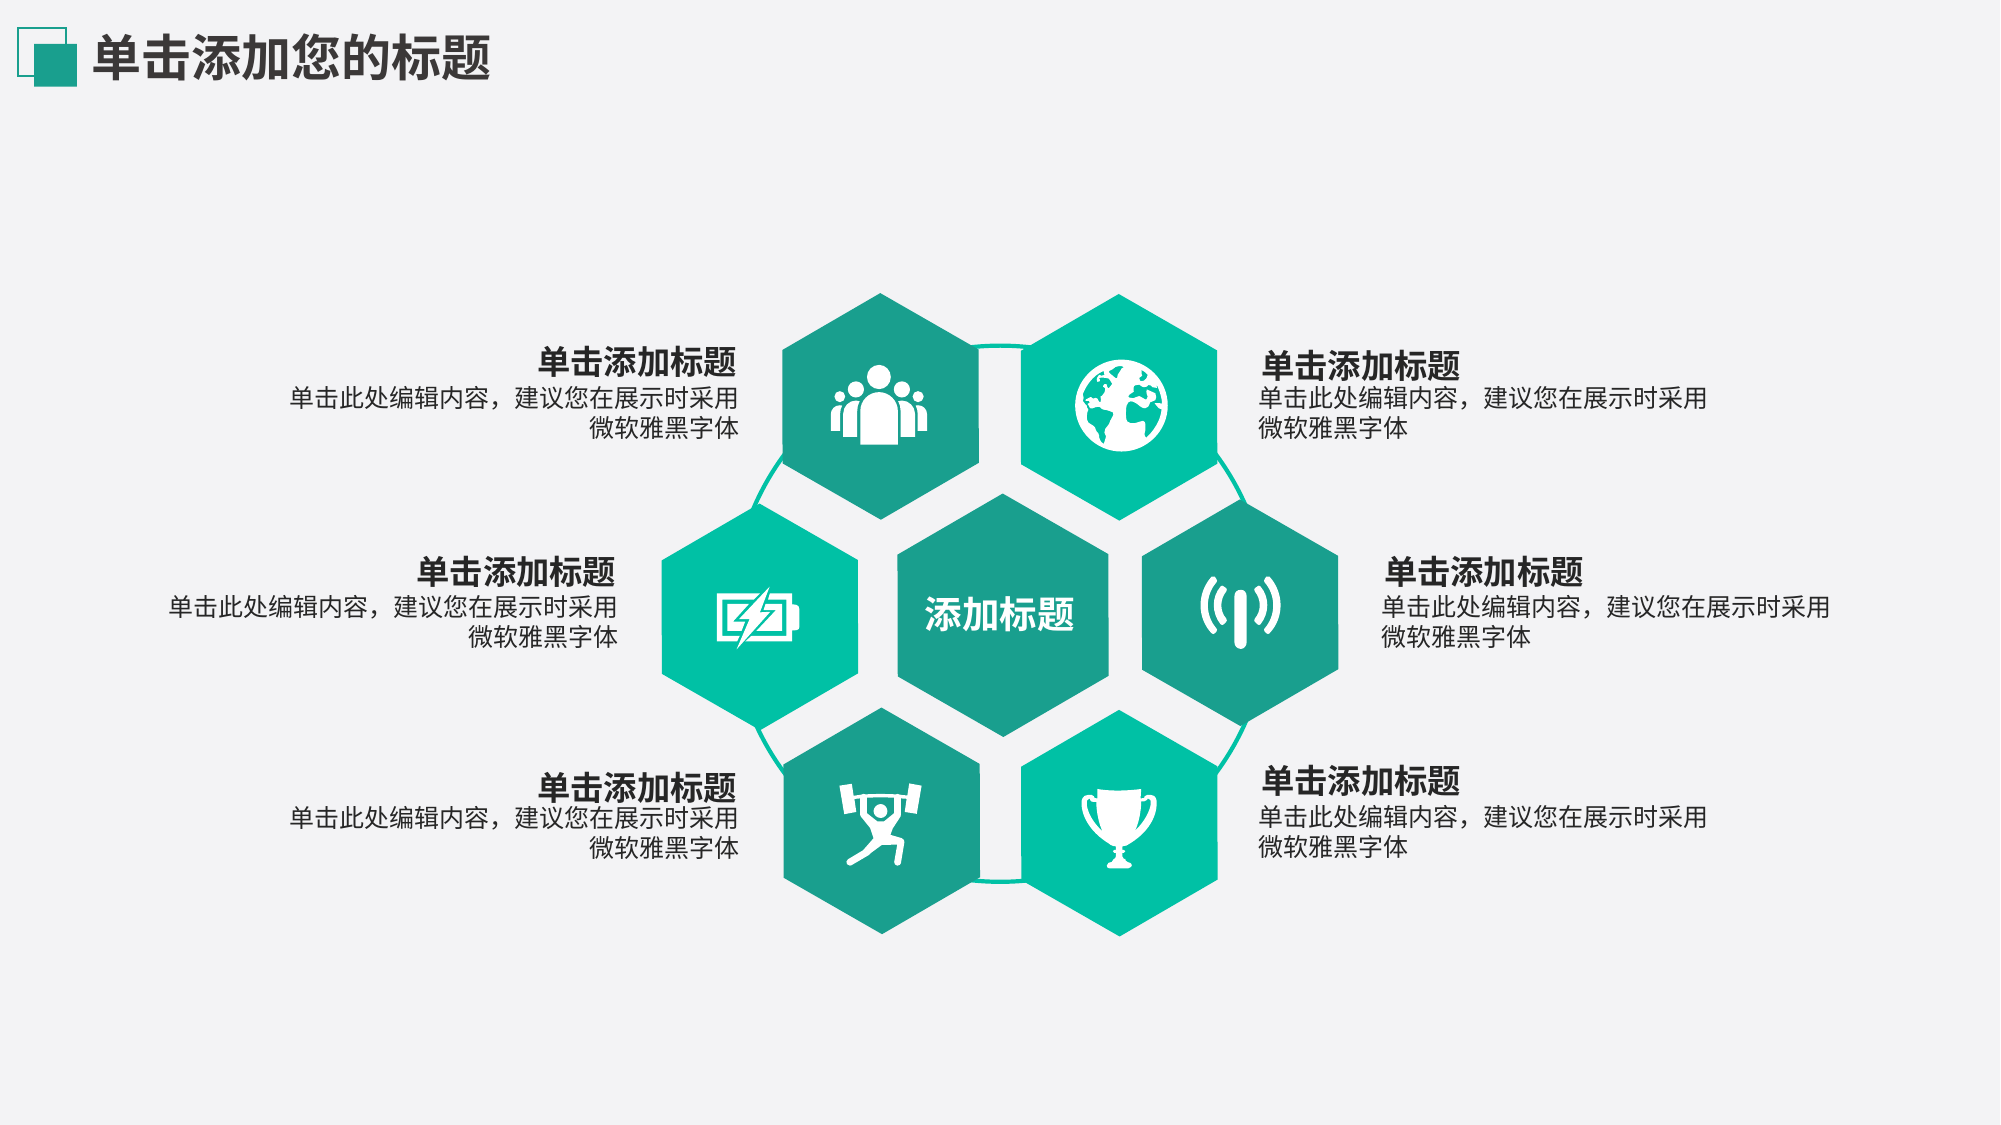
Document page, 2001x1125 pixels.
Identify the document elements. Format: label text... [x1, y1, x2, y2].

text_box 单击此处编辑内容，建议您在展示时采用微软雅黑字体 [267, 802, 740, 863]
text_box 单击添加标题 [1246, 758, 1654, 802]
text_box [897, 644, 1109, 738]
text_box [1200, 576, 1218, 635]
text_box 单击添加标题 [1369, 548, 1791, 594]
text_box 单击此处编辑内容，建议您在展示时采用微软雅黑字体 [1258, 382, 1732, 443]
text_box [847, 381, 864, 398]
text_box 单击此处编辑内容，建议您在展示时采用微软雅黑字体 [1258, 801, 1732, 862]
text_box [843, 400, 860, 437]
text_box [1213, 585, 1227, 626]
text_box [915, 405, 928, 431]
text_box [661, 503, 859, 731]
text_box 单击此处编辑内容，建议您在展示时采用微软雅黑字体 [146, 591, 619, 652]
text_box [782, 293, 979, 520]
text_box 单击添加标题 [367, 339, 752, 382]
text_box [754, 345, 1245, 882]
text_box 单击添加您的标题 [76, 19, 565, 94]
text_box [830, 405, 843, 431]
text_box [716, 586, 800, 650]
text_box 单击此处编辑内容，建议您在展示时采用微软雅黑字体 [267, 382, 740, 443]
text_box [839, 783, 922, 866]
text_box [1141, 499, 1339, 727]
text_box 单击添加标题 [209, 548, 632, 594]
text_box [898, 400, 916, 437]
text_box [1081, 788, 1157, 869]
text_box 单击添加标题 [1246, 339, 1626, 391]
text_box 单击此处编辑内容，建议您在展示时采用微软雅黑字体 [1381, 591, 1855, 652]
text_box 单击添加标题 [346, 759, 752, 814]
text_box [834, 391, 846, 403]
text_box [1020, 293, 1218, 521]
text_box [1021, 709, 1218, 937]
text_box [866, 364, 891, 390]
text_box [783, 707, 981, 935]
text_box [860, 392, 898, 445]
text_box [1234, 589, 1247, 649]
text_box [897, 493, 1109, 584]
text_box 添加标题 [881, 584, 1119, 644]
text_box [912, 391, 924, 403]
text_box [1264, 576, 1281, 635]
text_box [1254, 585, 1268, 626]
text_box [893, 381, 910, 398]
text_box [1075, 359, 1168, 452]
